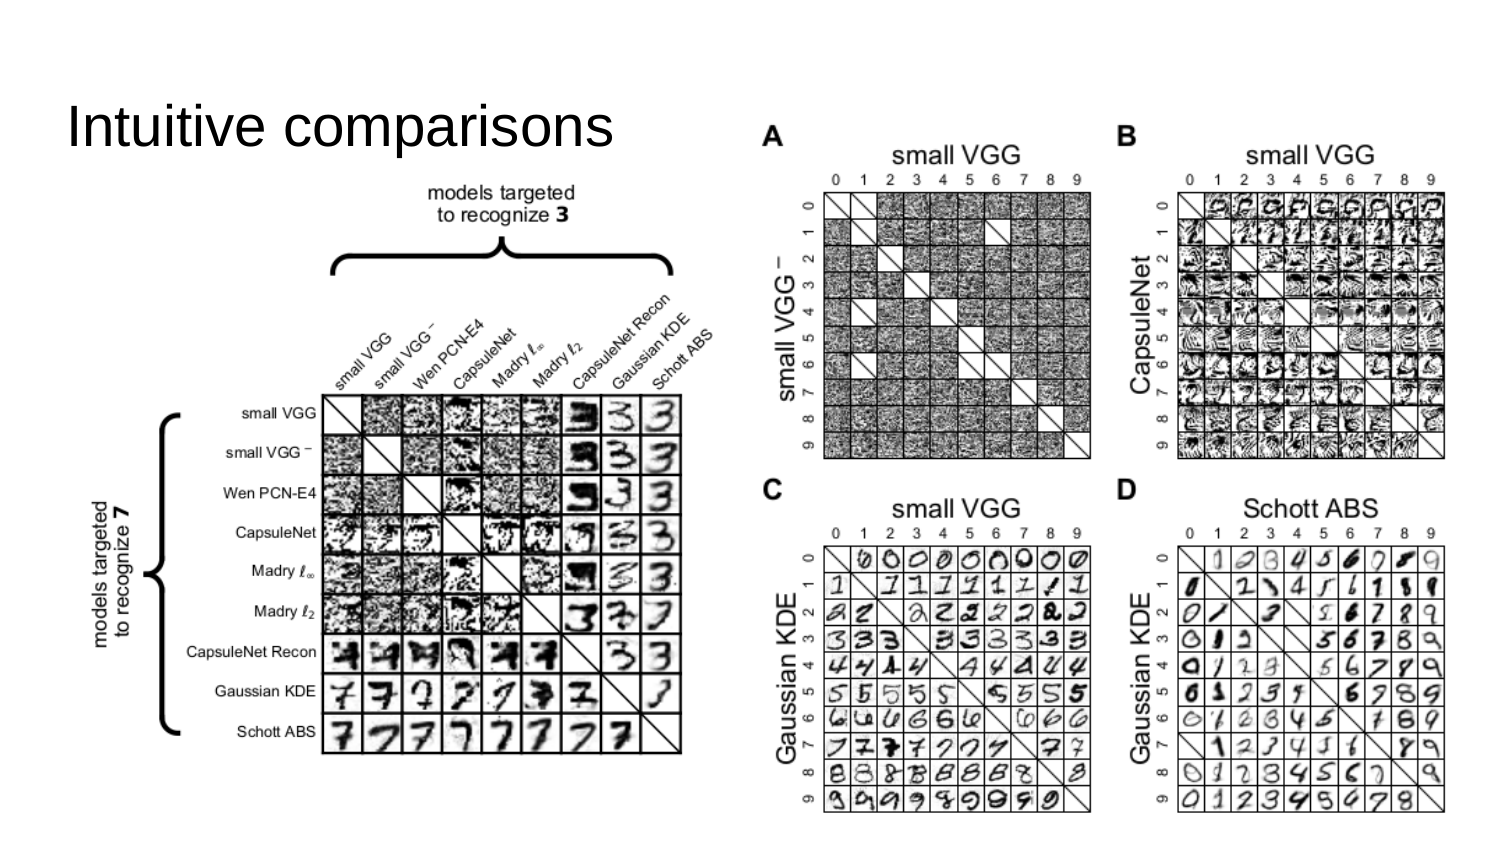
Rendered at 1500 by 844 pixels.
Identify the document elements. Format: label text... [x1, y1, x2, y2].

picture [740, 110, 1480, 839]
title Intuitive comparisons [51, 72, 1449, 167]
picture [61, 175, 724, 774]
